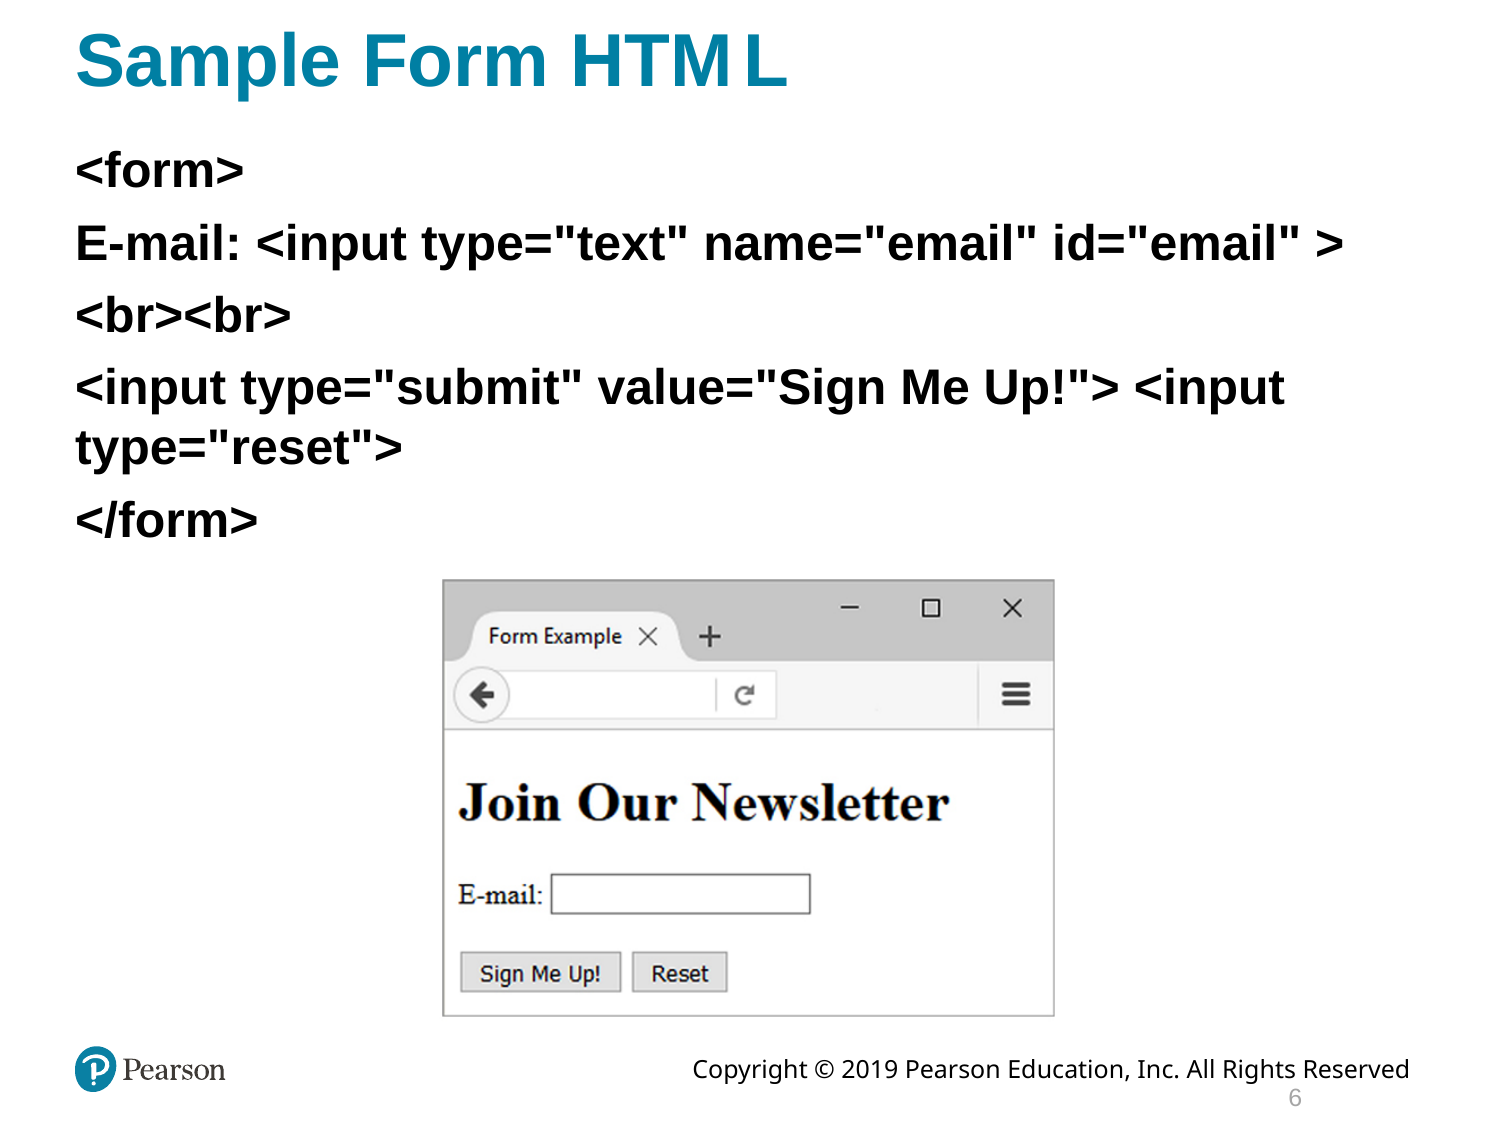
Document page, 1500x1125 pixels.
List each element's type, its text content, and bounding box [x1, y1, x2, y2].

title Sample Form H T M L [75, 0, 1413, 102]
picture [431, 568, 1067, 1029]
list <form> E-mail: <input type="text" name="email" id="email" > <br><br> <input type="submit" value="Sign Me Up!"> <input type="reset"> </form> [75, 137, 1413, 776]
